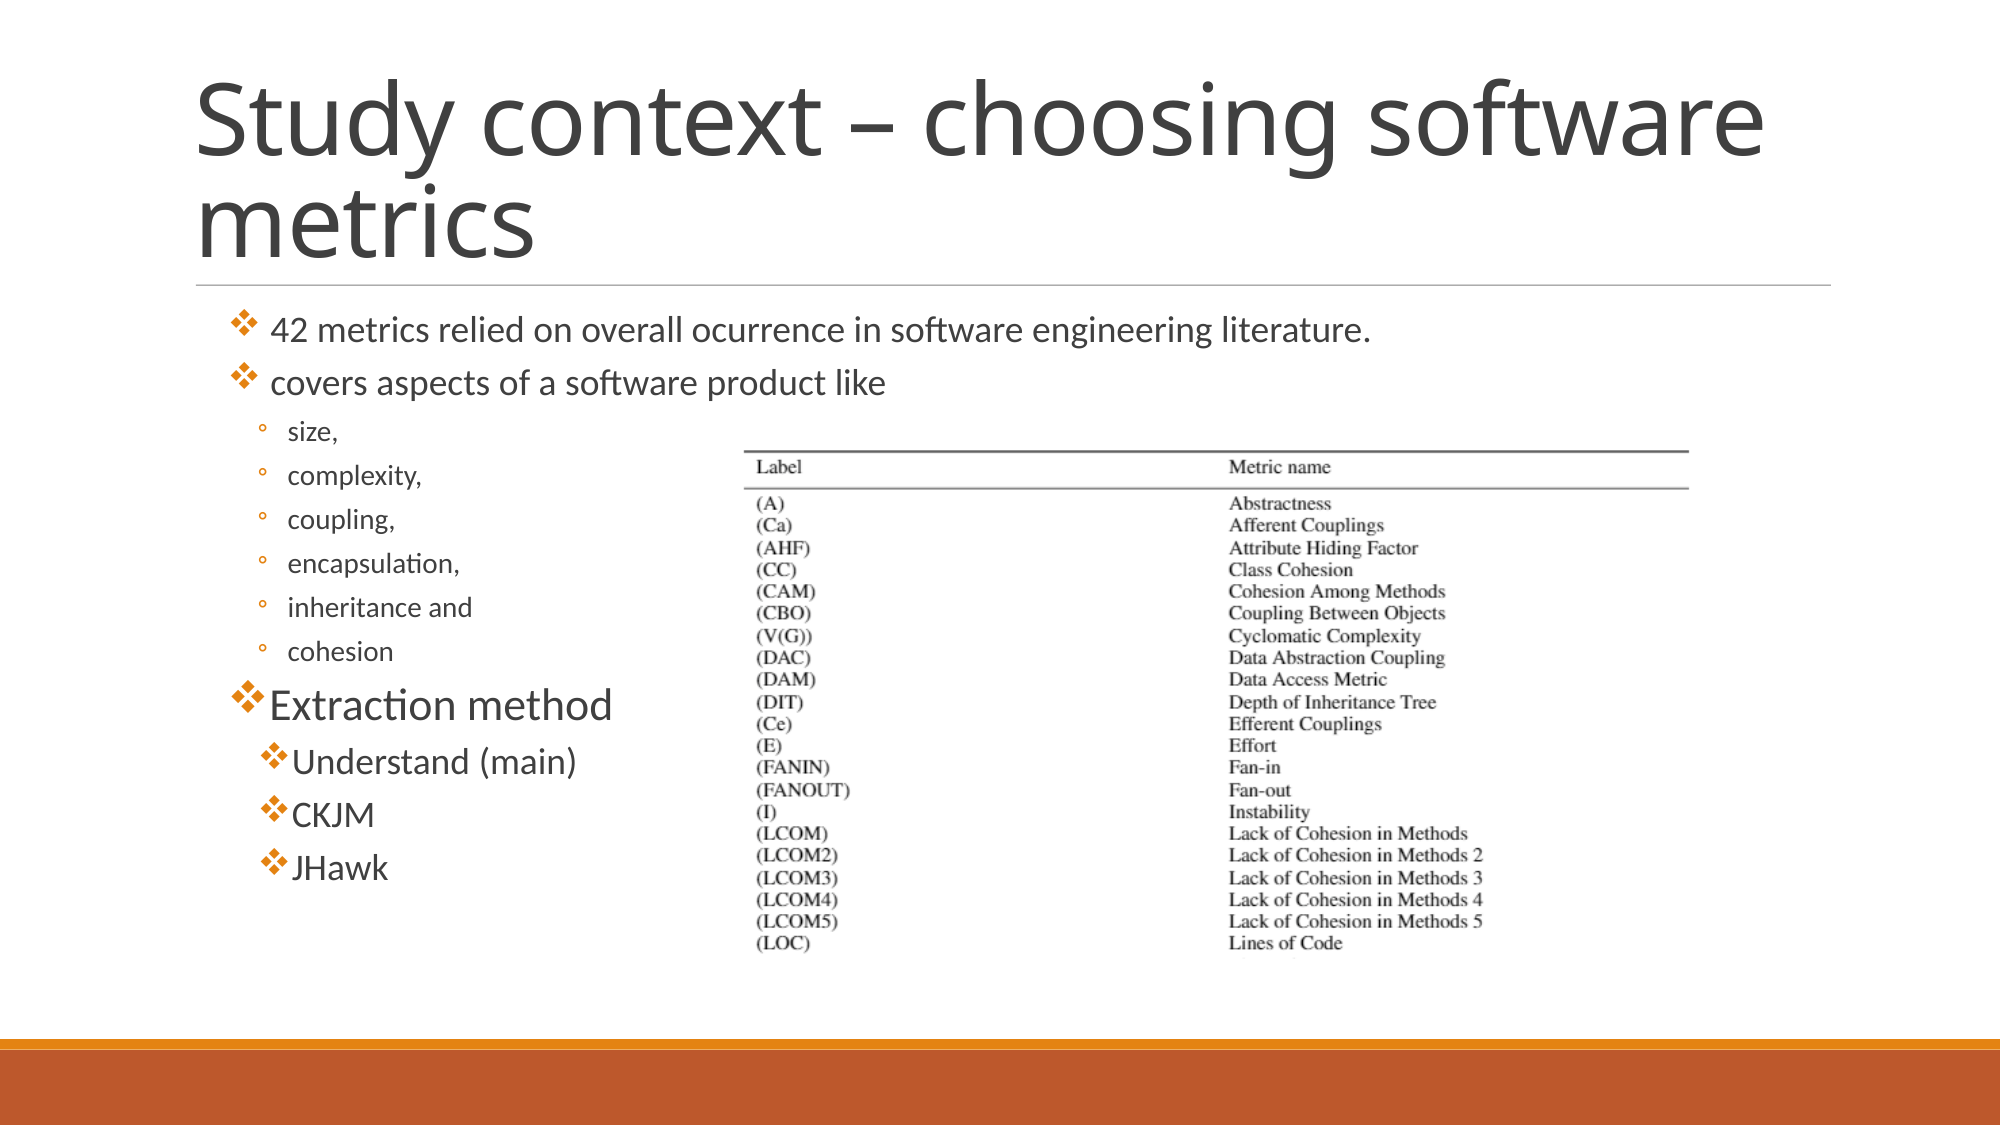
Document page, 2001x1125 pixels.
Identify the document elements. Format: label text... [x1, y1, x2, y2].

text_box Study context – choosing software metrics [180, 47, 1830, 285]
text_box 42 metrics relied on overall ocurrence in software engineering literature. covers aspects of a software product like size, complexity, coupling, encapsulation, inheritance and cohesion Extraction method Understand (main) CKJM JHawk [180, 302, 1830, 963]
picture [735, 441, 1700, 959]
